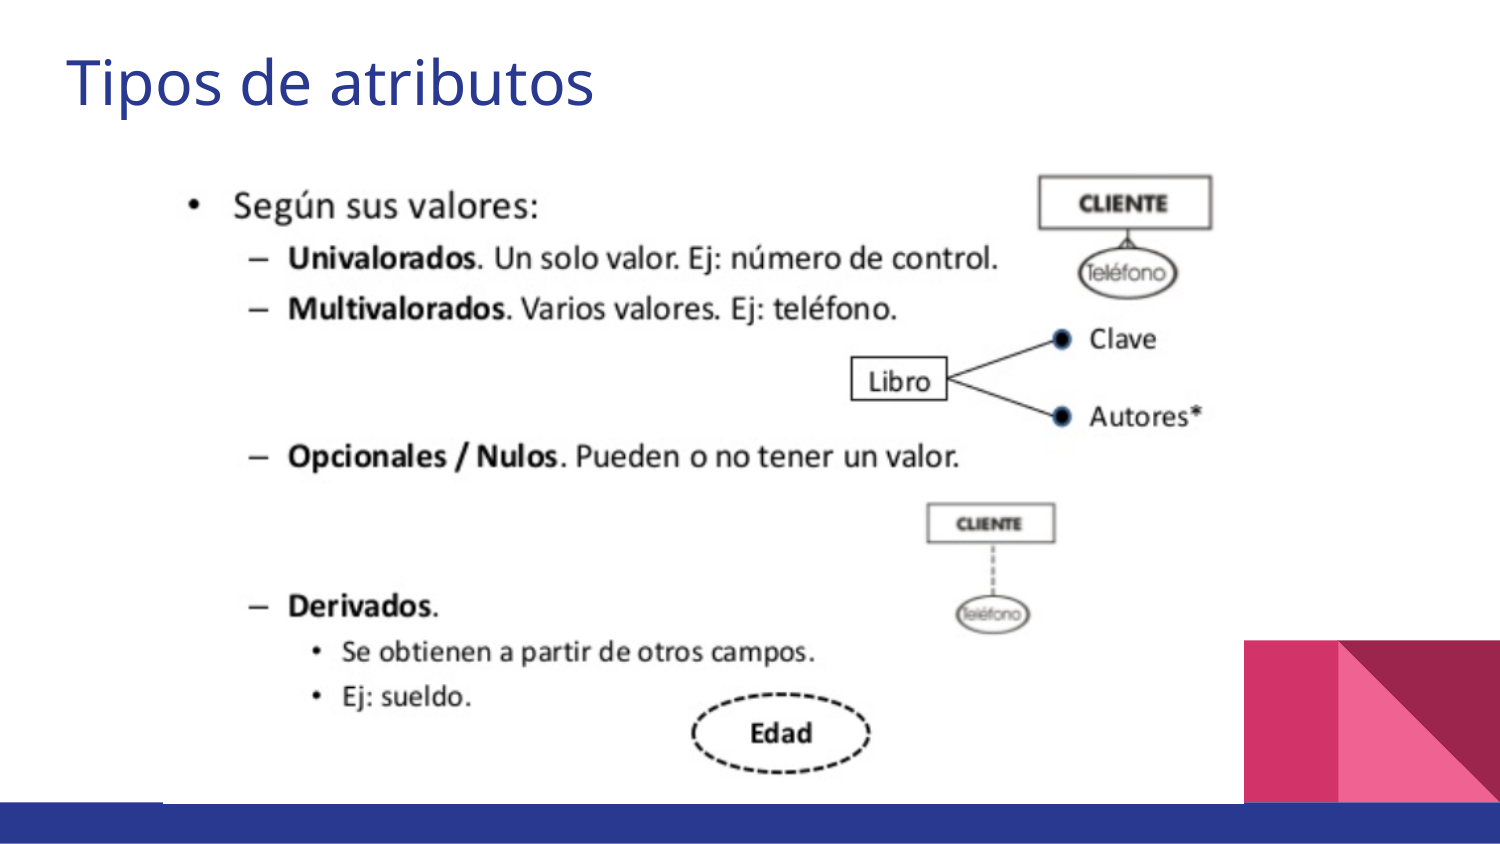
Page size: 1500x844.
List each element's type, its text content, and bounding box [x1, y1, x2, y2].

picture [163, 127, 1244, 804]
title Tipos de atributos [51, 27, 1449, 128]
